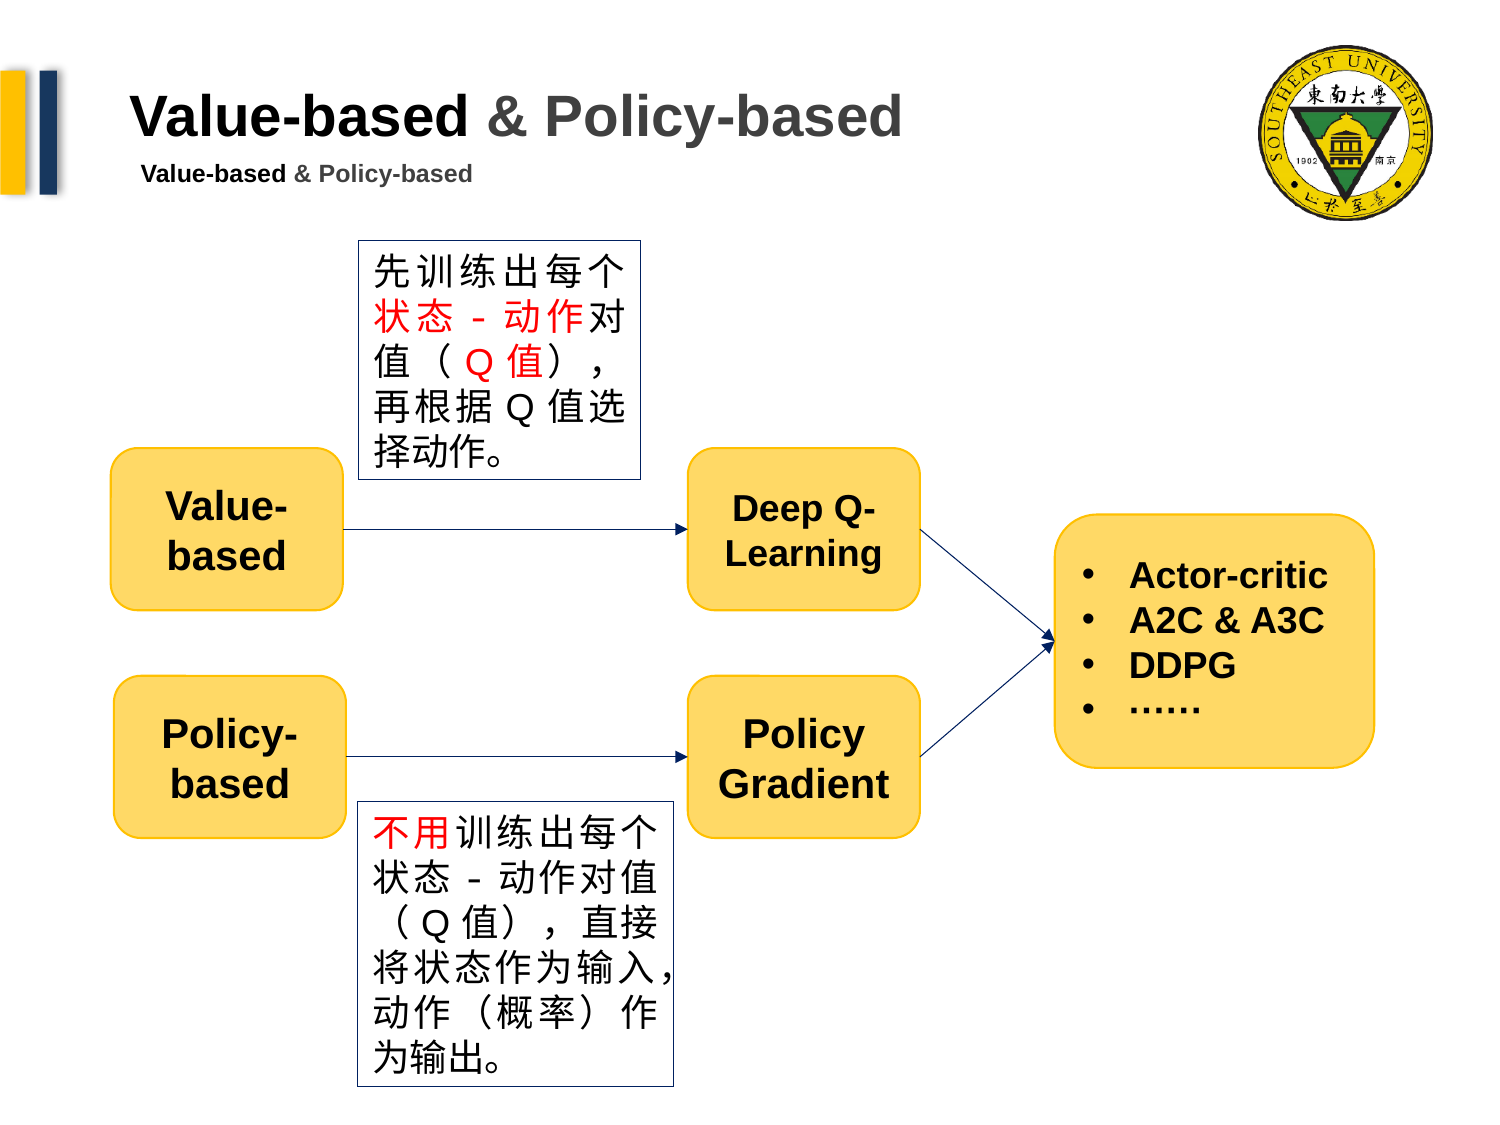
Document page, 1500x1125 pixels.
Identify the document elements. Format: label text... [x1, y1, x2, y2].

text_box Actor-critic A2C & A3C DDPG ······ [1055, 513, 1376, 769]
picture [1258, 45, 1433, 221]
text_box 不用训练出每个状态-动作对值（Q值），直接将状态作为输入，动作（概率）作为输出。 [357, 801, 674, 1087]
text_box Policy Gradient [686, 674, 921, 840]
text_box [0, 70, 57, 195]
text_box Value-based [109, 447, 344, 612]
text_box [919, 641, 1055, 757]
text_box 先训练出每个状态-动作对值（Q值），再根据Q值选择动作。 [358, 240, 641, 480]
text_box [80, 70, 933, 196]
text_box Deep Q-Learning [686, 447, 921, 612]
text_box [919, 529, 1055, 641]
text_box Policy-based [112, 674, 347, 840]
